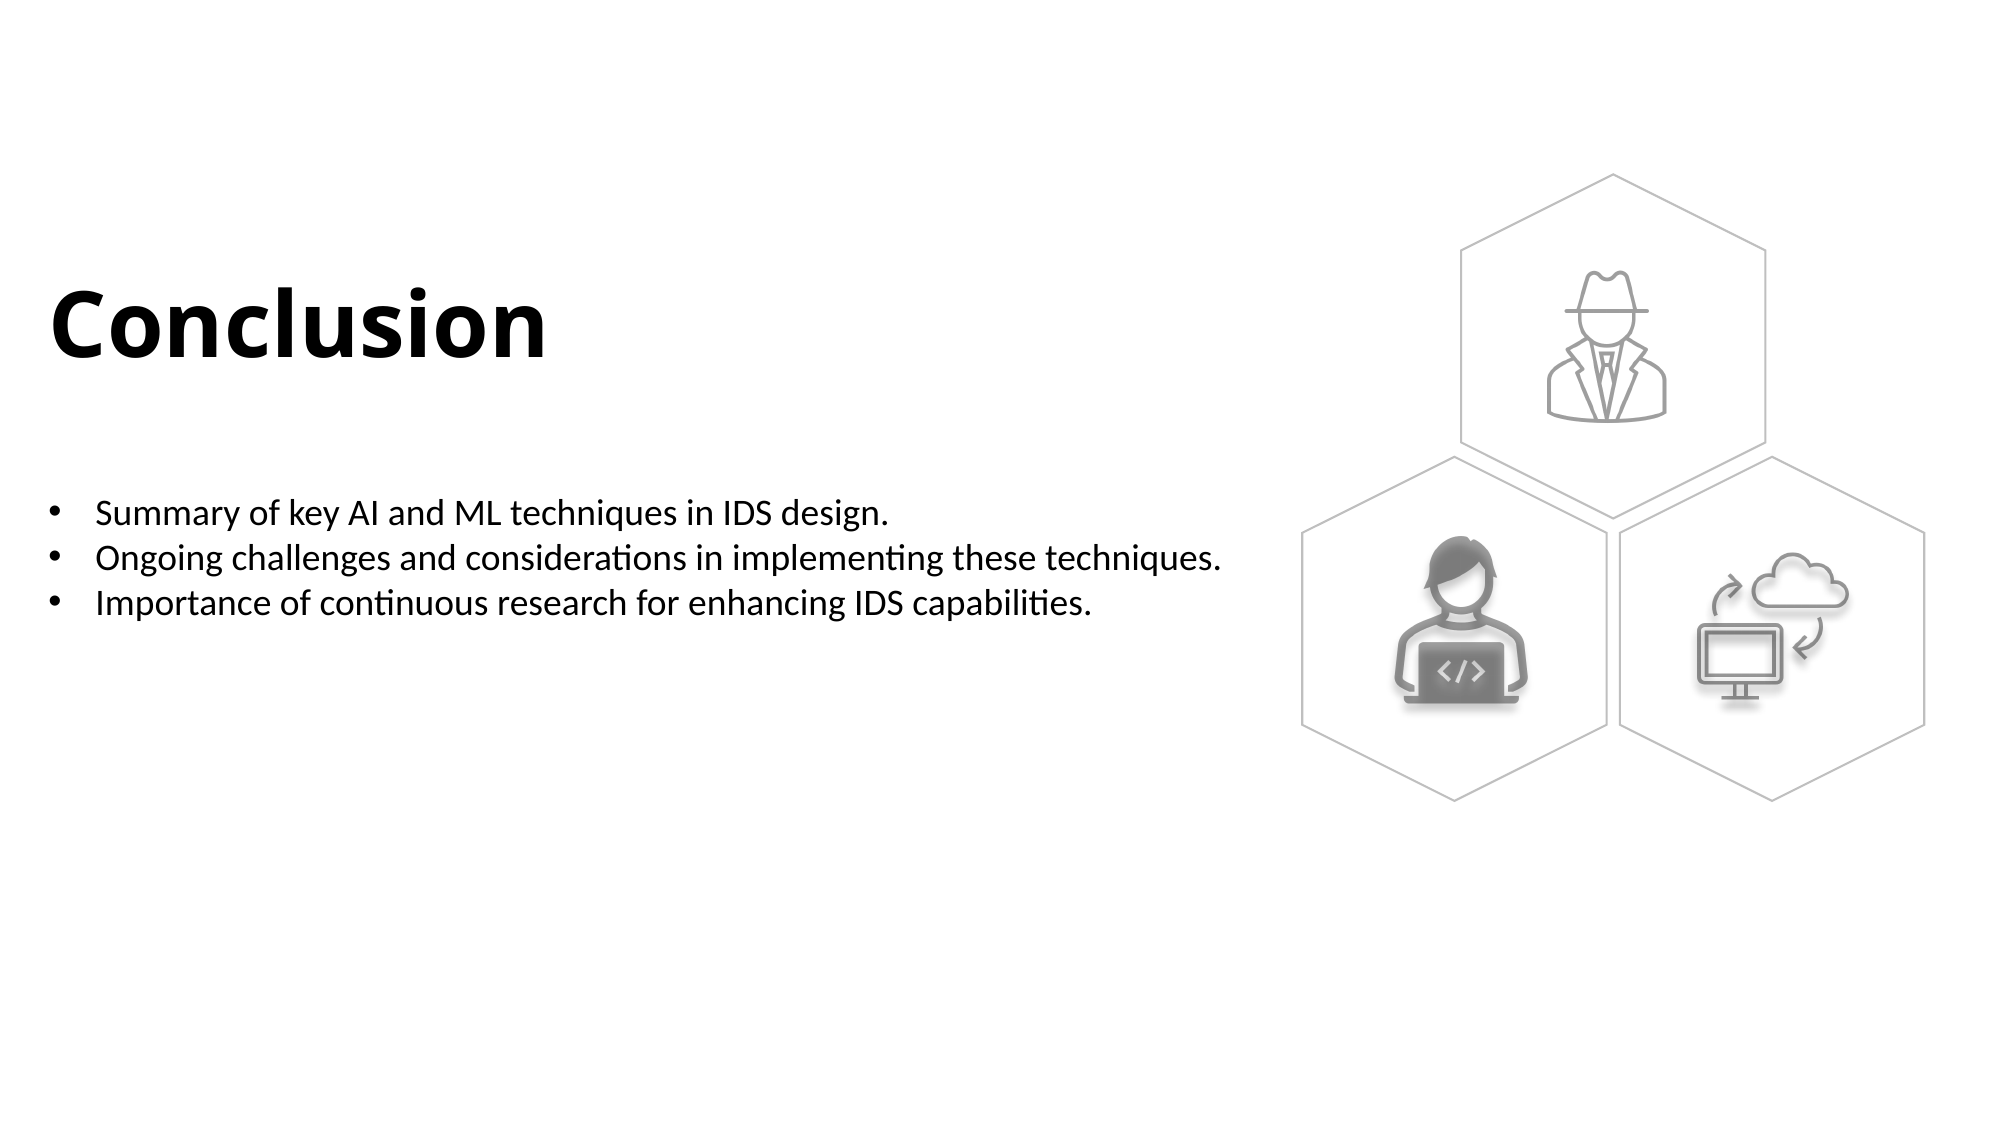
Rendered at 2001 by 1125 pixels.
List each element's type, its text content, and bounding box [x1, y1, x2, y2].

picture [1682, 539, 1862, 719]
picture [1514, 255, 1699, 440]
text_box [1460, 173, 1767, 520]
text_box [1618, 455, 1926, 803]
text_box Summary of key AI and ML techniques in IDS design. Ongoing challenges and considerations in implementing these techniques. Importance of continuous research for enhancing IDS capabilities. [33, 480, 1251, 631]
picture [1366, 518, 1556, 707]
text_box [1301, 455, 1608, 803]
title Conclusion [33, 255, 1420, 386]
